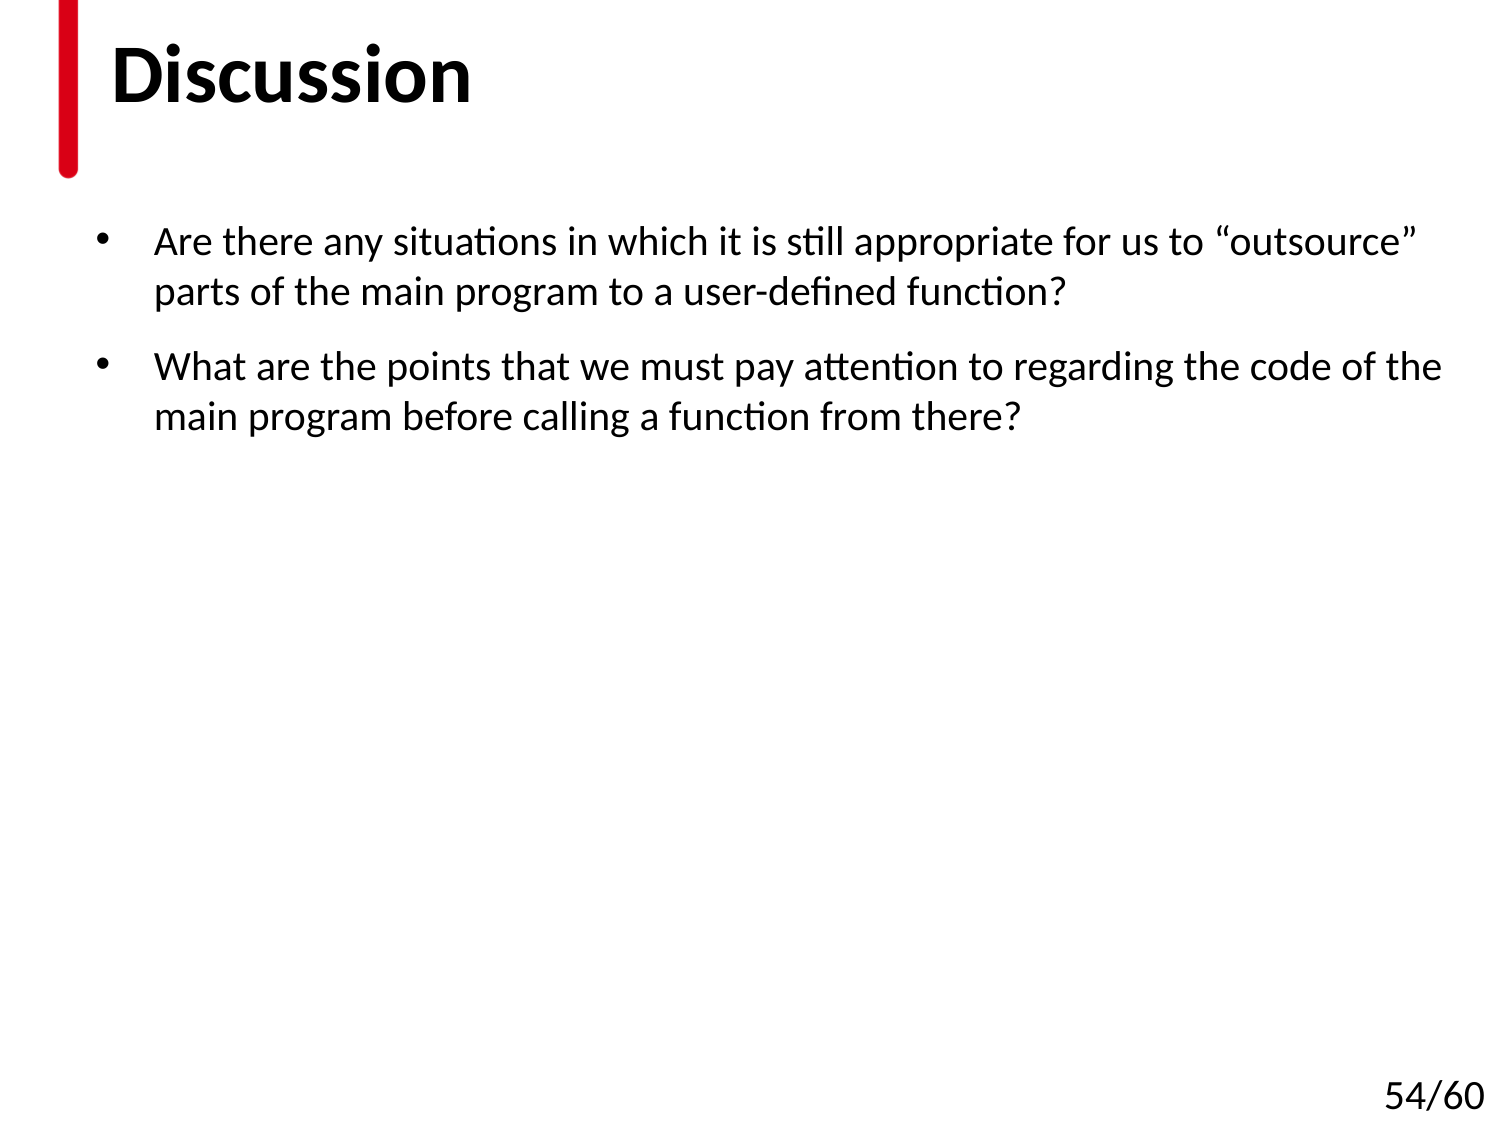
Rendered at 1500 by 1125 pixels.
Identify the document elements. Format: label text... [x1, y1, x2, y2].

list Are there any situations in which it is still appropriate for us to “outsource” parts of the main program to a user-defined function? What are the points that we must pay attention to regarding the code of the main program before calling a function from there? [80, 206, 1470, 701]
picture [57, 0, 81, 200]
title Discussion [96, 0, 1425, 138]
